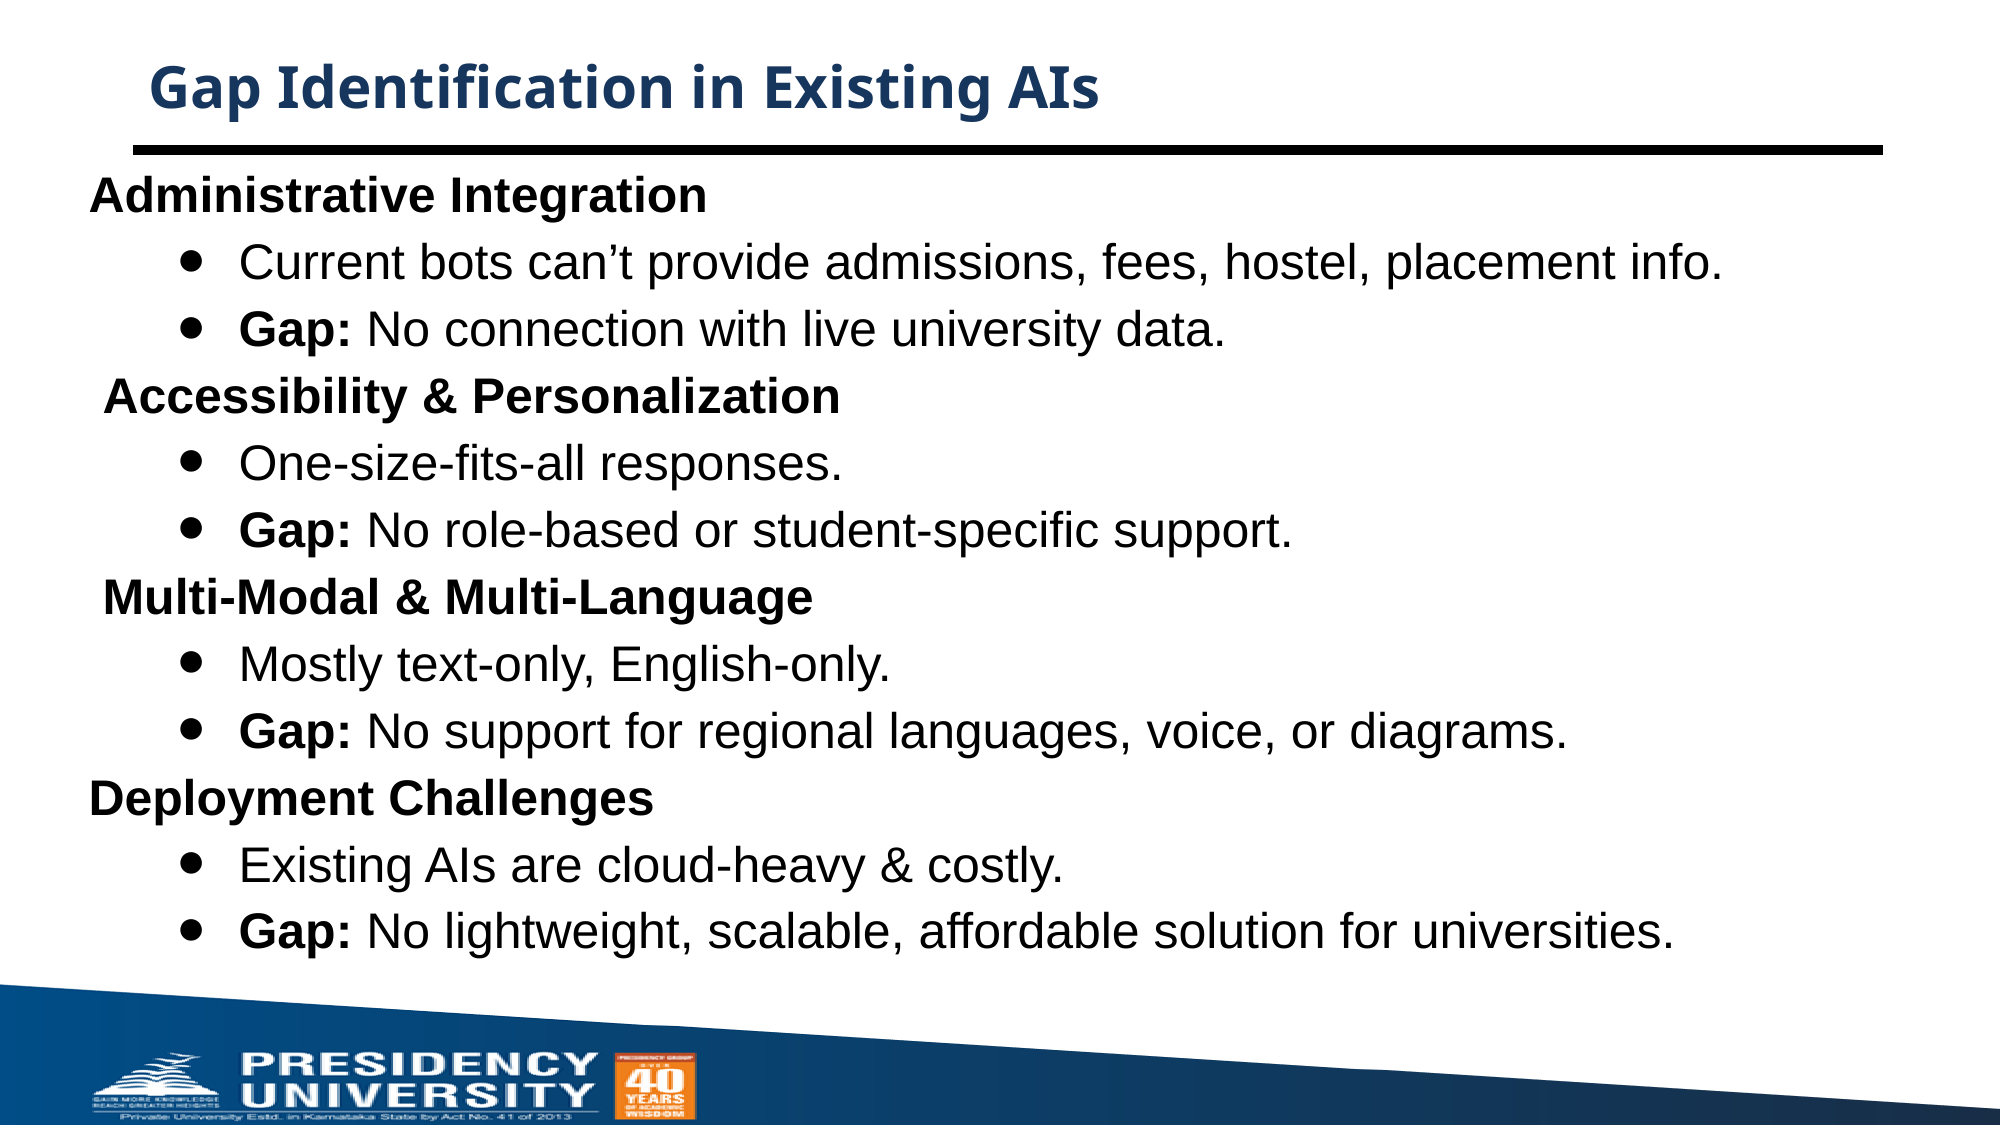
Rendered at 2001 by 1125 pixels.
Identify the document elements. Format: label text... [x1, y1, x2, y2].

picture [0, 982, 2000, 1125]
list Administrative Integration Current bots can’t provide admissions, fees, hostel, placement info. Gap: No connection with live university data. Accessibility & Personalization One-size-fits-all responses. Gap: No role-based or student-specific support. Multi-Modal & Multi-Language Mostly text-only, English-only. Gap: No support for regional languages, voice, or diagrams. Deployment Challenges Existing AIs are cloud-heavy & costly. Gap: No lightweight, scalable, affordable solution for universities. [73, 171, 1884, 1000]
title Gap Identification in Existing AIs [133, 45, 1884, 125]
